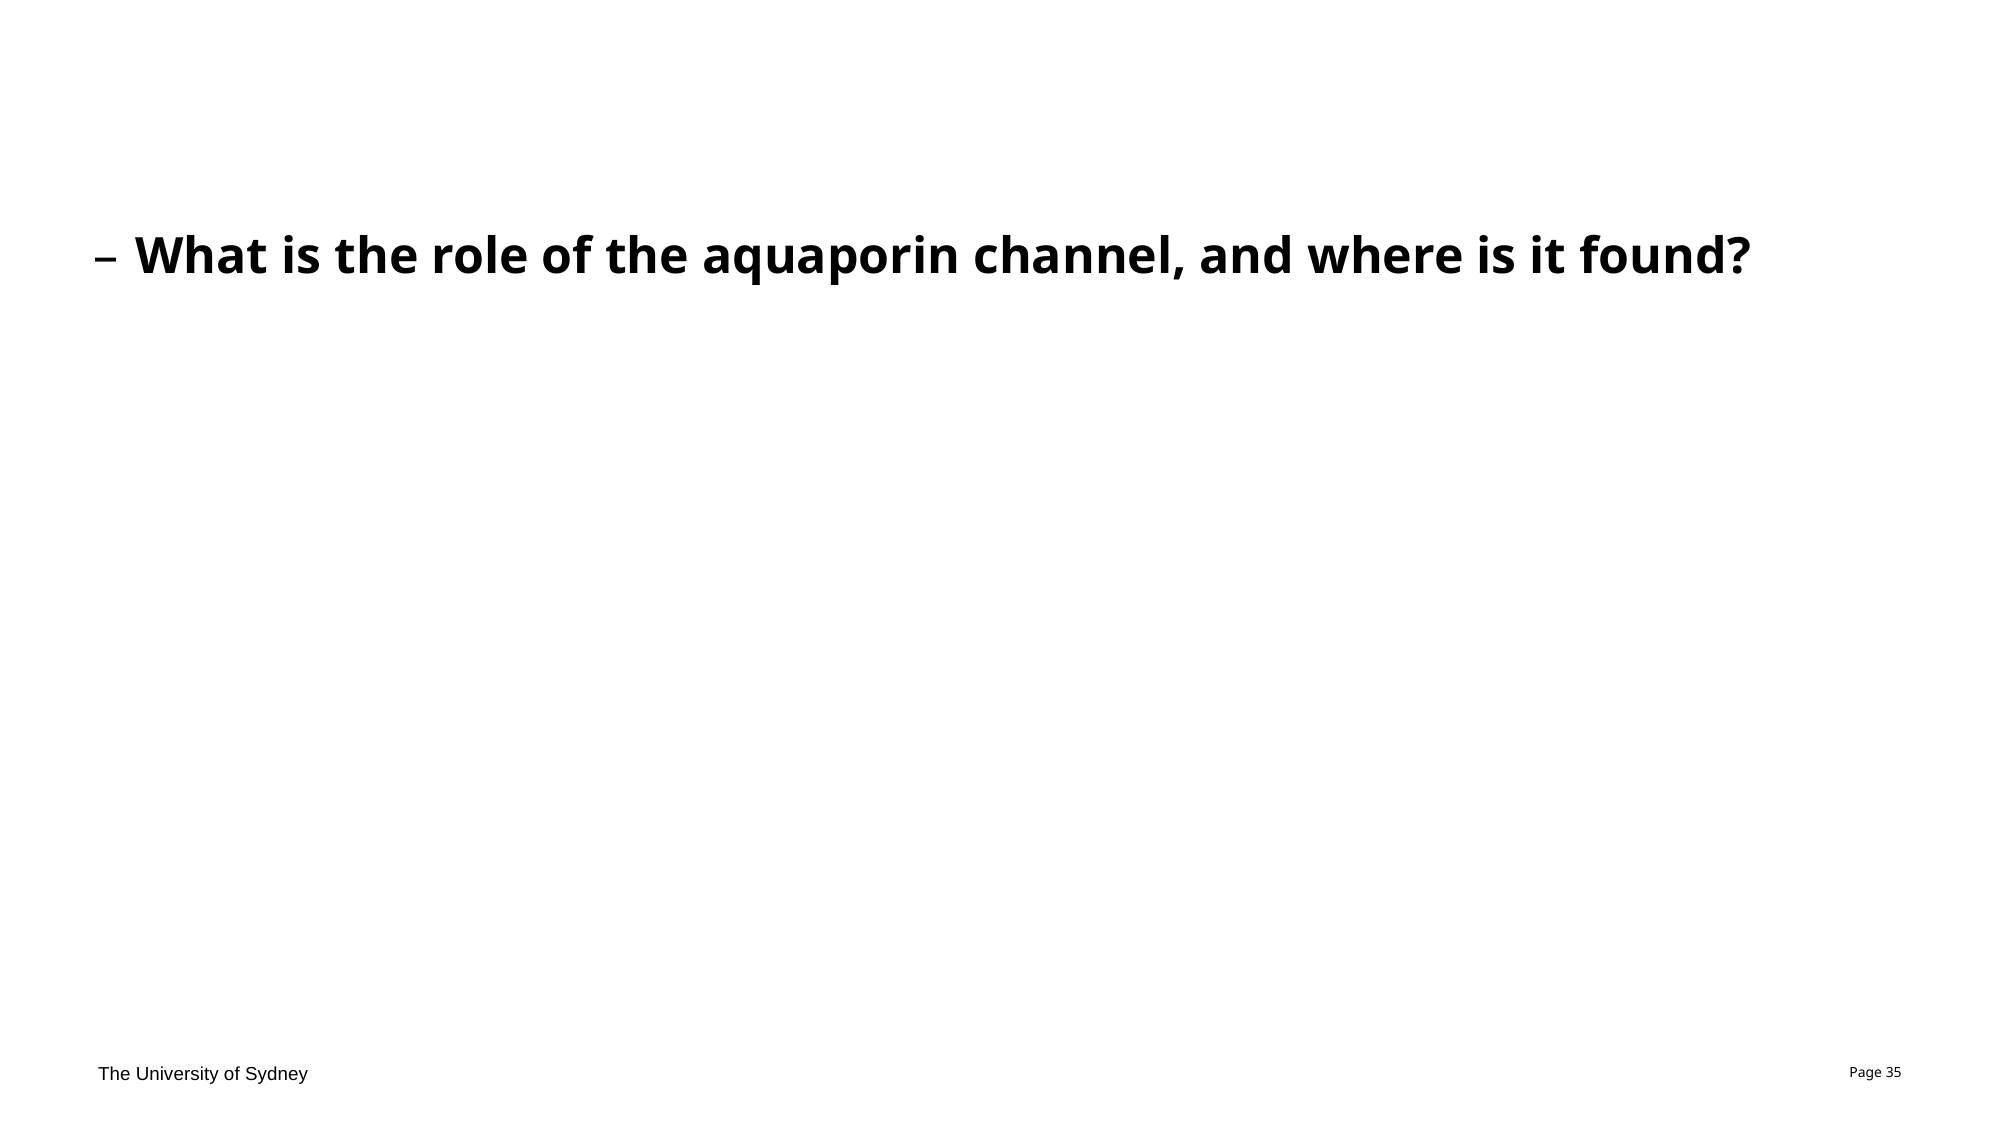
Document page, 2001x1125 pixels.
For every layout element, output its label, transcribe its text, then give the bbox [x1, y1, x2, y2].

list What is the role of the aquaporin channel, and where is it found? [78, 222, 1900, 1005]
